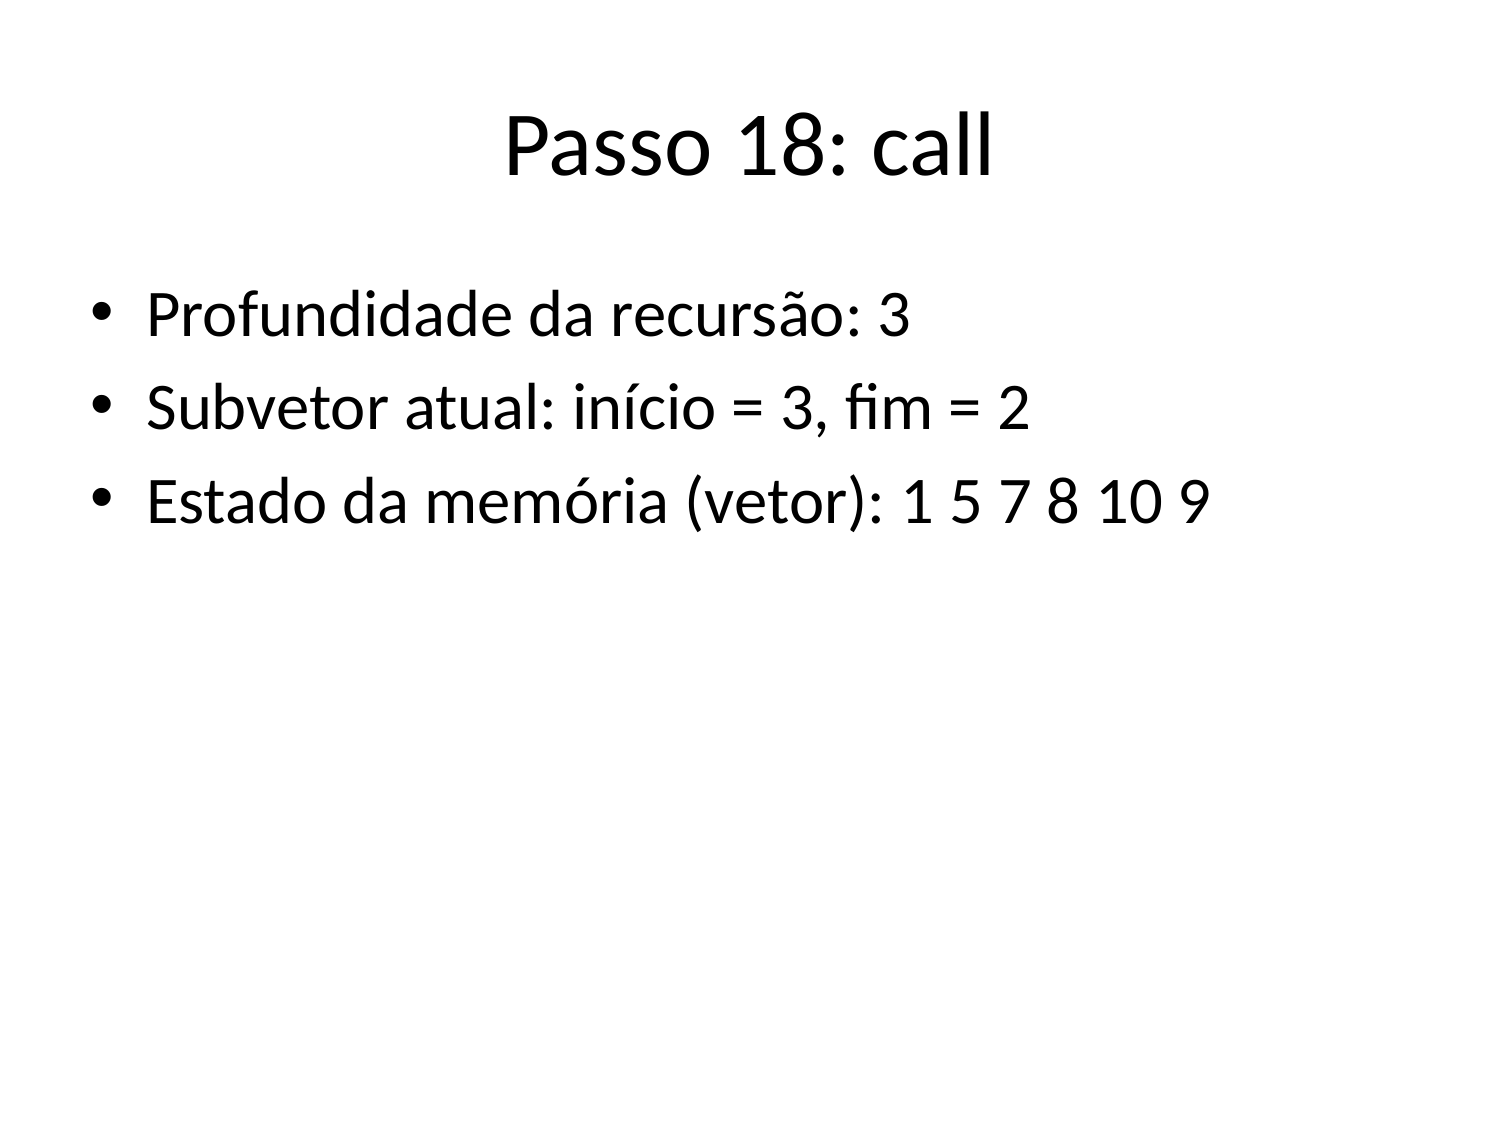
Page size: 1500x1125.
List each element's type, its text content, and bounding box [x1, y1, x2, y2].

title Passo 18: call [75, 45, 1425, 233]
list Profundidade da recursão: 3 Subvetor atual: início = 3, fim = 2 Estado da memória (vetor): 1 5 7 8 10 9 [75, 262, 1425, 1005]
